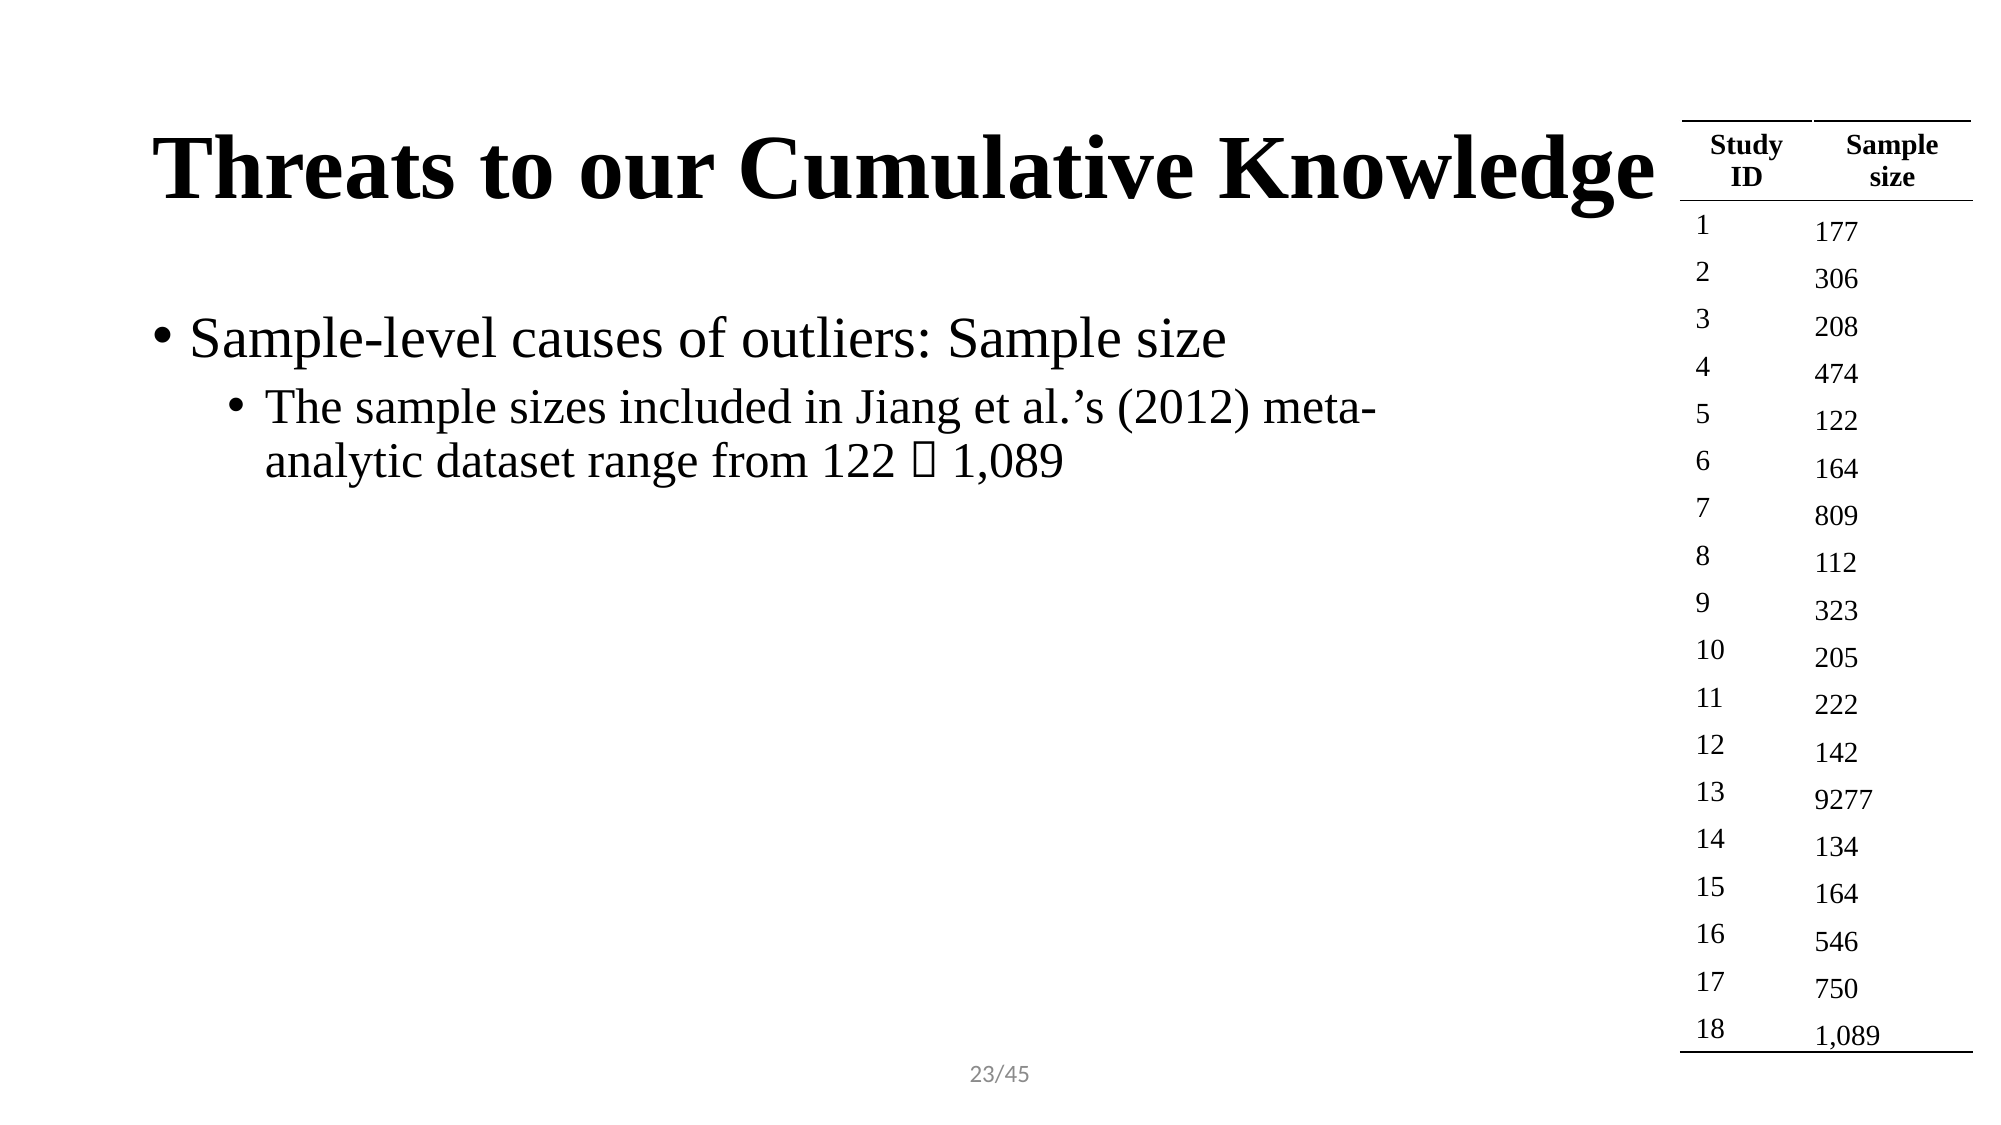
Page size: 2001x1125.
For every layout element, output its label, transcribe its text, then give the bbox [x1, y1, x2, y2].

table_cell 164 [1814, 438, 1971, 484]
table_cell 4 [1682, 343, 1812, 389]
list Sample-level causes of outliers: Sample size The sample sizes included in Jiang et al.’s (2012) meta-analytic dataset range from 122  1,089 [137, 299, 1500, 1014]
table_cell 10 [1682, 627, 1812, 673]
table_cell 112 [1814, 533, 1971, 578]
table_cell 222 [1814, 675, 1971, 720]
table_cell 17 [1682, 958, 1812, 1004]
table_cell 205 [1814, 627, 1971, 673]
table_cell 142 [1814, 722, 1971, 767]
table_cell 306 [1814, 249, 1971, 294]
table_cell 9277 [1814, 769, 1971, 815]
title Threats to our Cumulative Knowledge [137, 59, 1863, 278]
table_cell 1,089 [1814, 1006, 1971, 1051]
table_cell 12 [1682, 722, 1812, 767]
table_cell 9 [1682, 580, 1812, 625]
table_cell 5 [1682, 391, 1812, 436]
table_header Study ID [1682, 122, 1812, 200]
table_cell 15 [1682, 864, 1812, 909]
table_cell 474 [1814, 343, 1971, 389]
table_cell 177 [1814, 201, 1971, 247]
table_cell 809 [1814, 485, 1971, 531]
footer 23/45 [662, 1042, 1338, 1103]
table_cell 8 [1682, 533, 1812, 578]
table_cell 18 [1682, 1006, 1812, 1051]
table_cell 750 [1814, 958, 1971, 1004]
table_header Sample size [1814, 122, 1971, 200]
table_cell 323 [1814, 580, 1971, 625]
table_cell 14 [1682, 816, 1812, 862]
table_cell 3 [1682, 296, 1812, 342]
table_cell 208 [1814, 296, 1971, 342]
table_cell 11 [1682, 675, 1812, 720]
table_cell 546 [1814, 911, 1971, 957]
table_cell 164 [1814, 864, 1971, 909]
table_cell 6 [1682, 438, 1812, 484]
table_cell 122 [1814, 391, 1971, 436]
table_cell 7 [1682, 485, 1812, 531]
table_cell 16 [1682, 911, 1812, 957]
table_cell 13 [1682, 769, 1812, 815]
table_cell 1 [1682, 201, 1812, 247]
table_cell 2 [1682, 249, 1812, 294]
table_cell 134 [1814, 816, 1971, 862]
